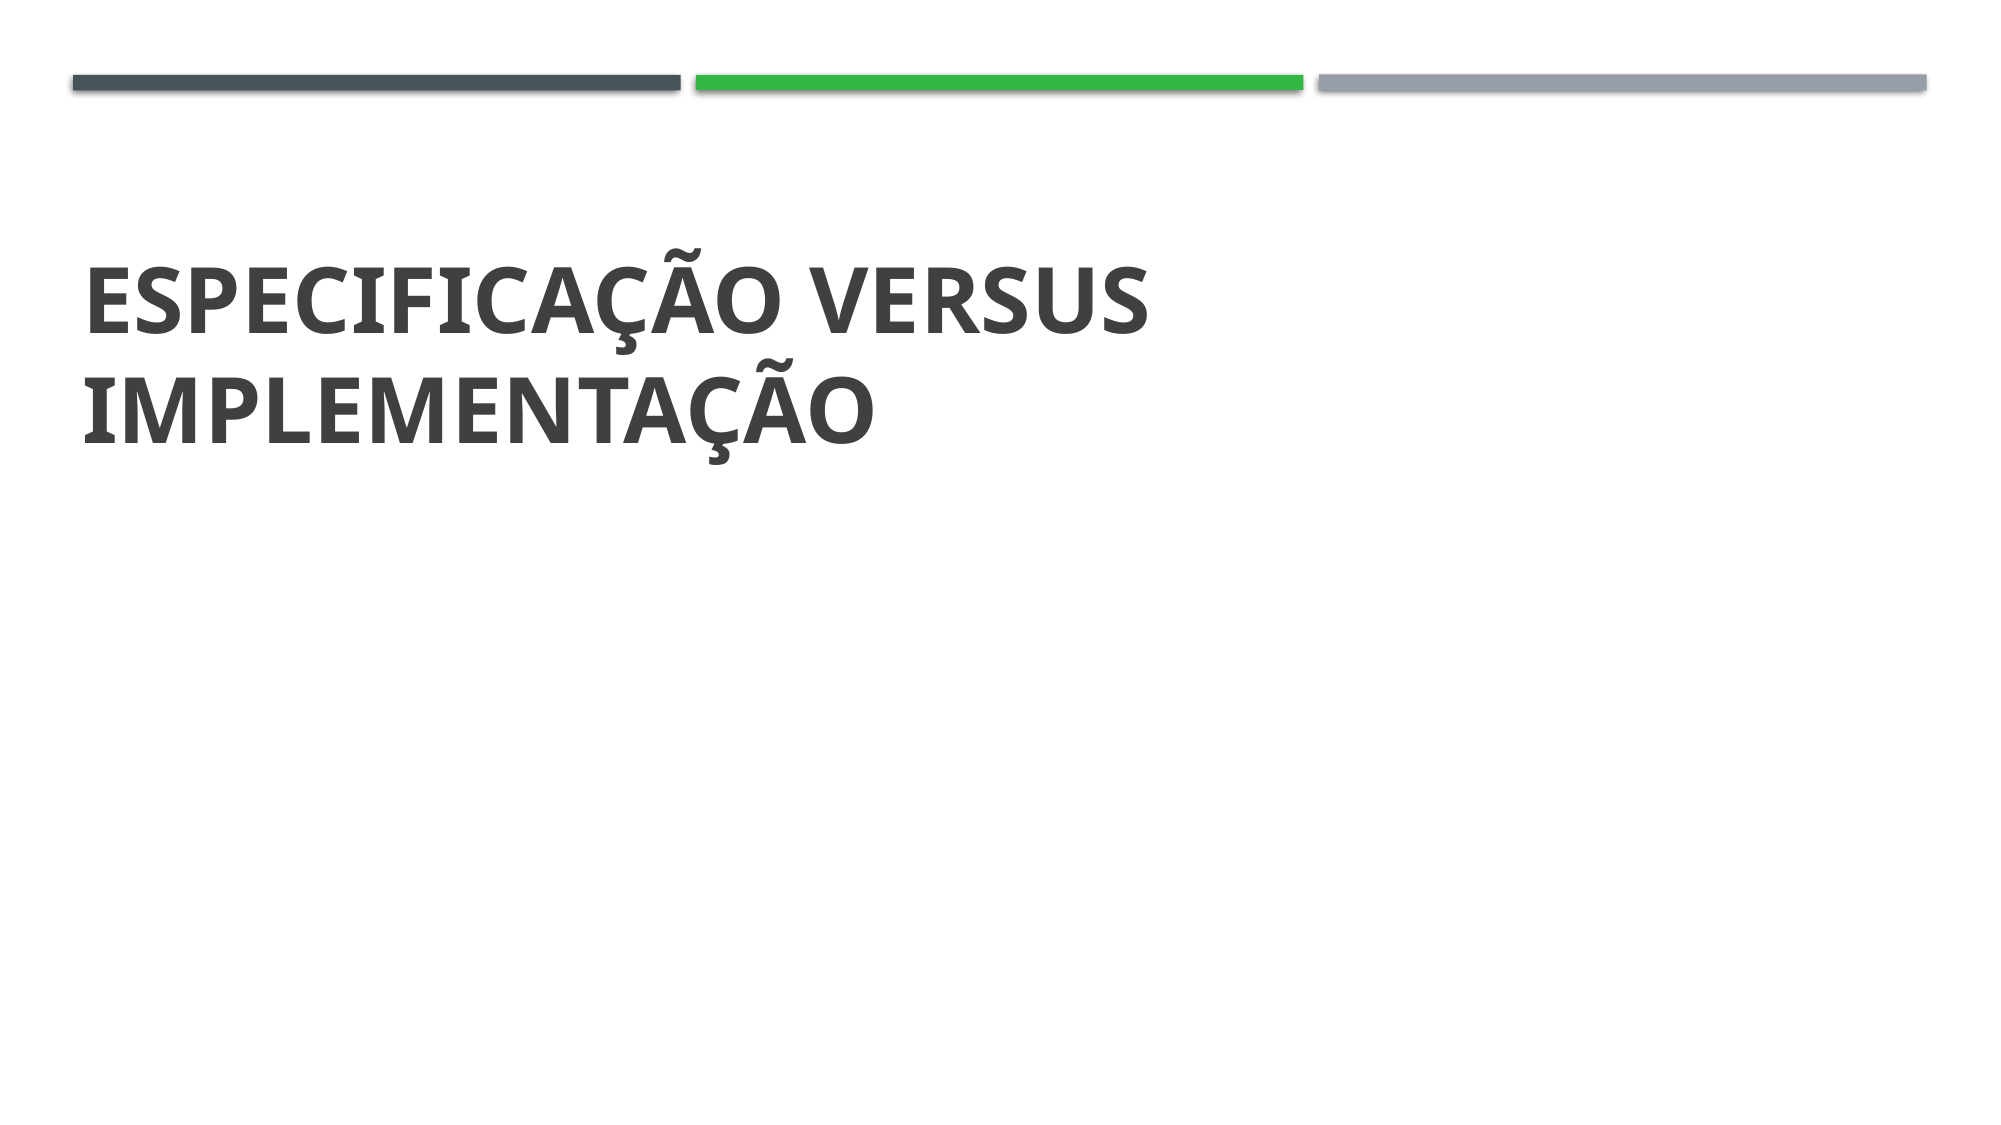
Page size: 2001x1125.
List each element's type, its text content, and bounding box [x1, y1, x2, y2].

title Especificação versus implementação [67, 384, 1877, 580]
